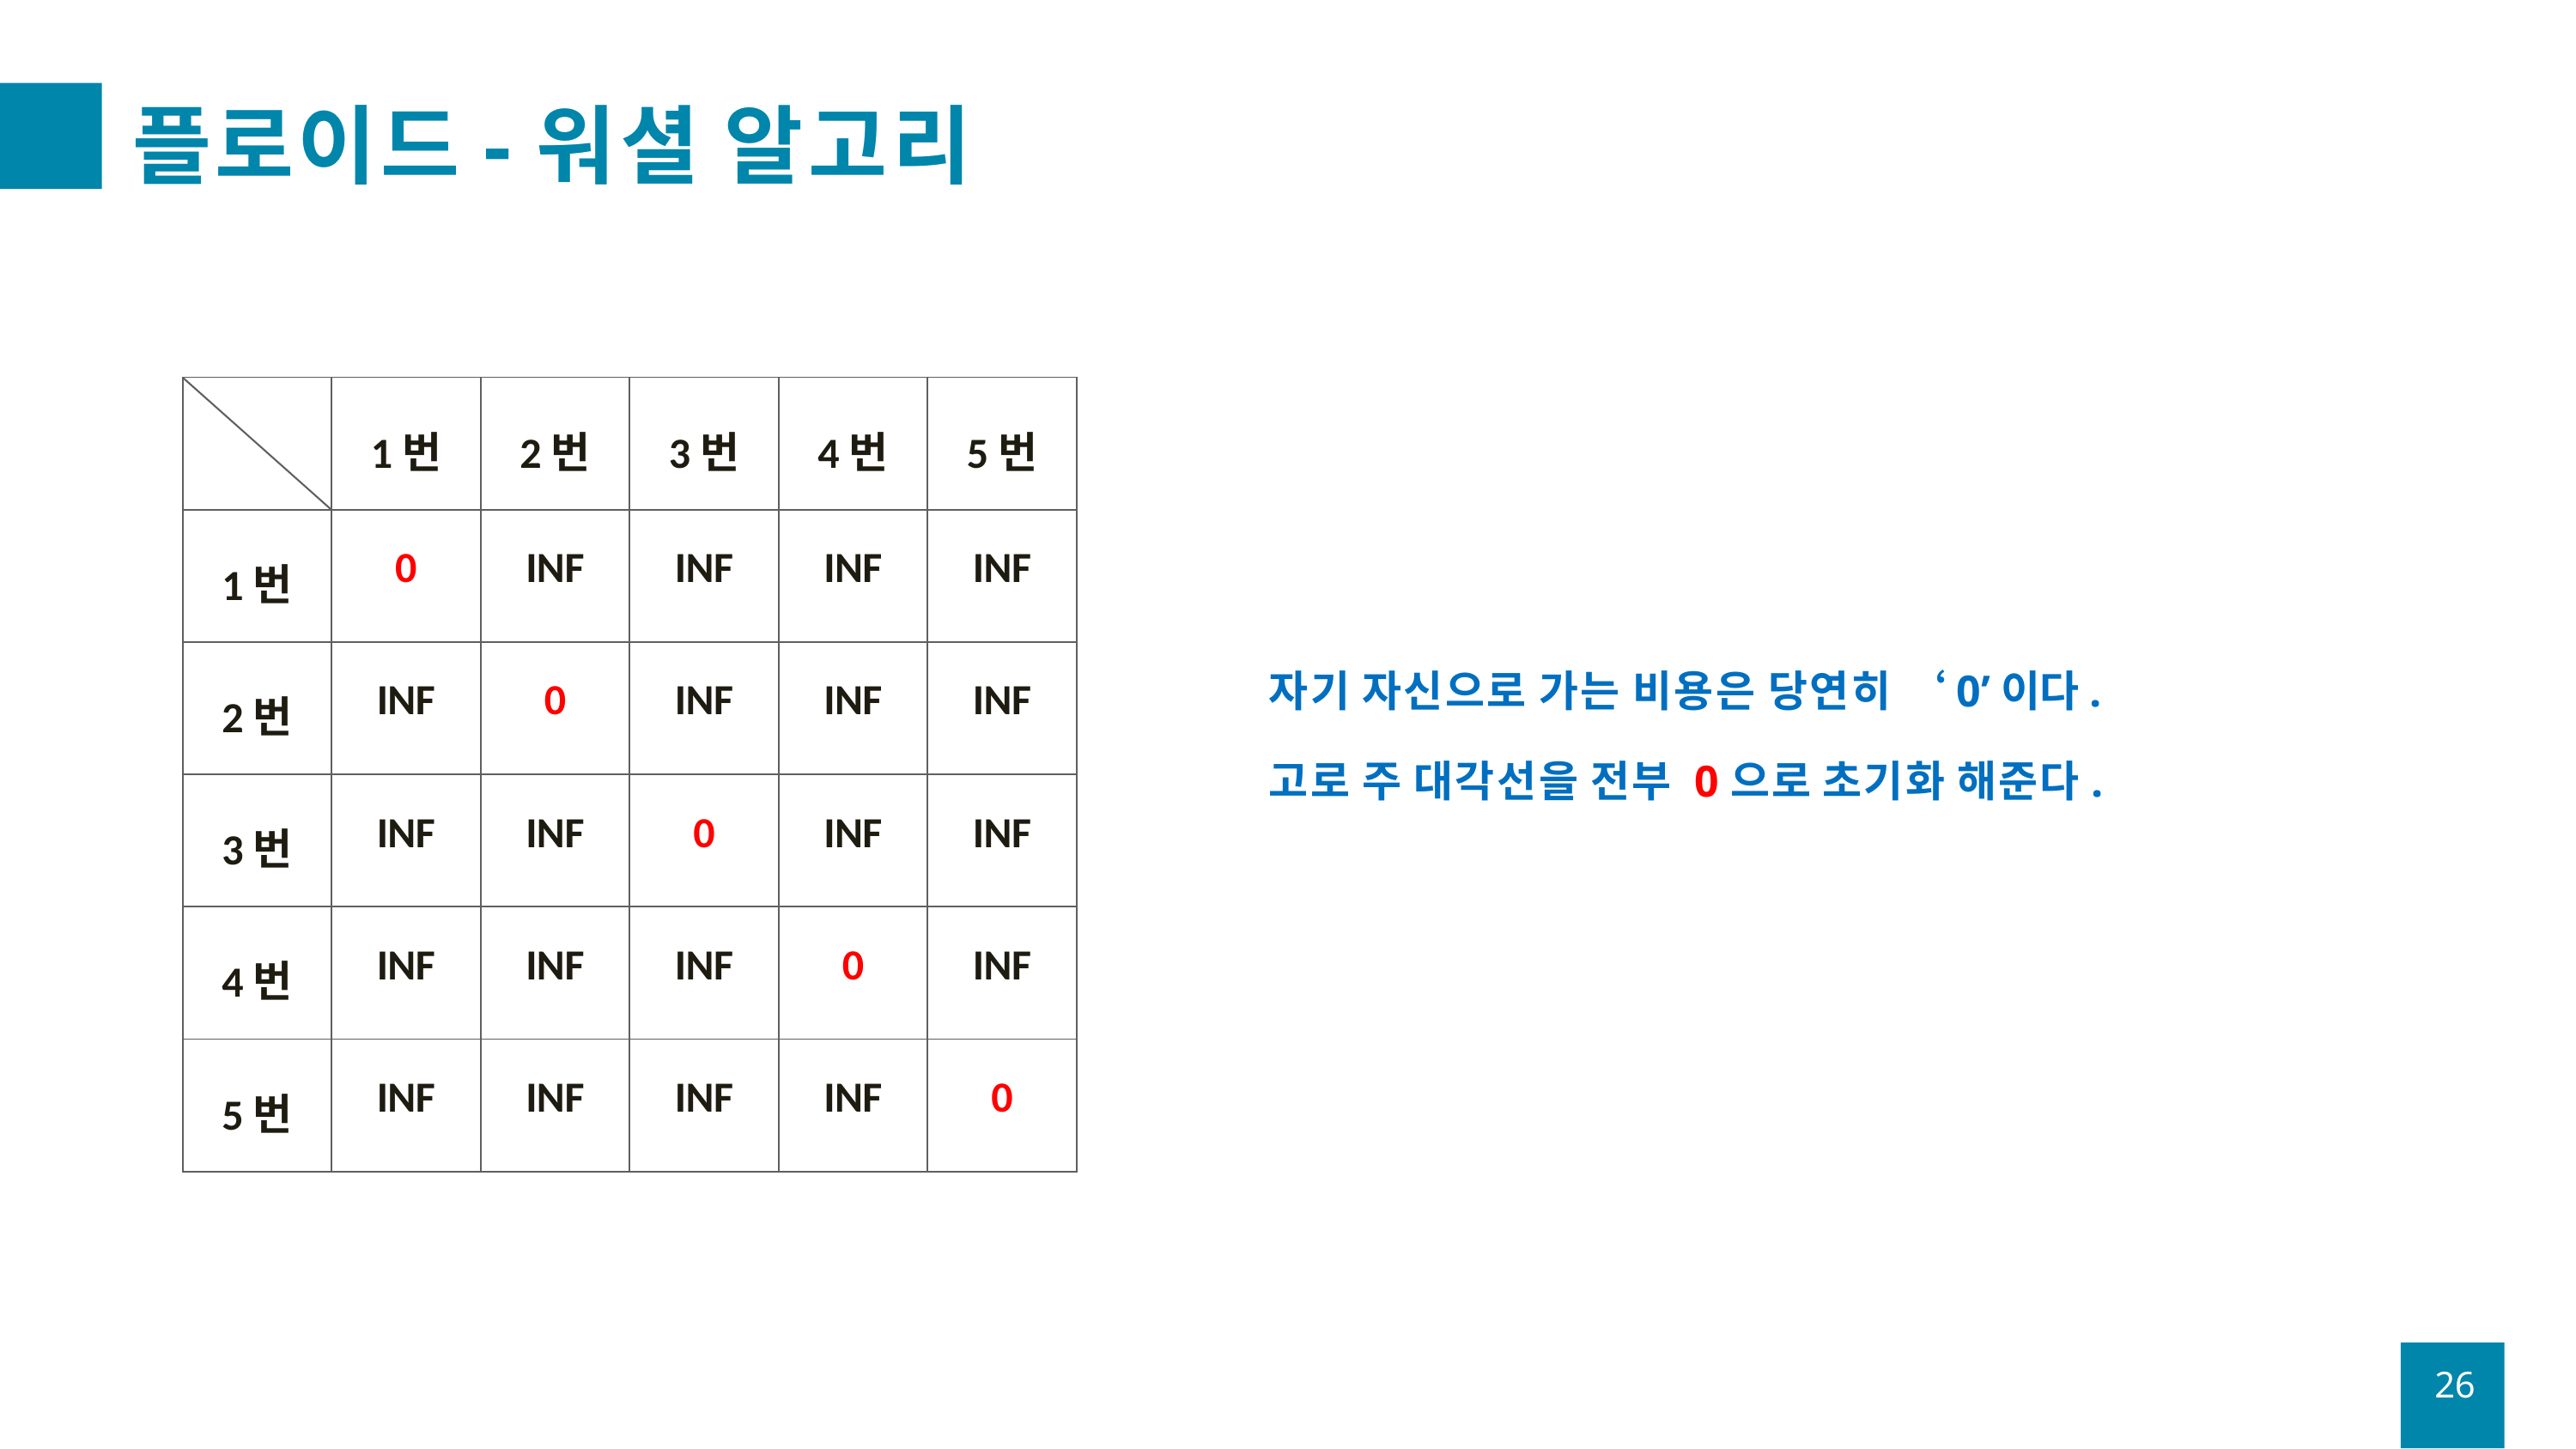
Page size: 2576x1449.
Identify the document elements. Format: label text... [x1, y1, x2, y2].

table_cell INF [332, 775, 480, 906]
table_cell INF [928, 907, 1076, 1039]
text_box 자기 자신으로 가는 비용은 당연히 ‘0’이다. 고로 주 대각선을 전부 0으로 초기화 해준다. [1266, 662, 2143, 806]
table_header [184, 379, 329, 509]
table_cell INF [928, 511, 1076, 641]
slide_number 26 [2400, 973, 2505, 1449]
table_cell 0 [482, 643, 629, 773]
table_header 2번 [482, 378, 629, 509]
table_cell INF [482, 907, 629, 1039]
table_cell INF [780, 1040, 927, 1171]
table_header [185, 378, 331, 508]
table_header 1번 [332, 378, 480, 509]
table_cell INF [630, 511, 778, 641]
table_cell 4번 [184, 907, 331, 1039]
table_cell 0 [630, 775, 778, 906]
table_cell 0 [780, 907, 927, 1039]
table_cell 3번 [184, 775, 331, 906]
table_cell INF [630, 907, 778, 1039]
table_cell INF [928, 643, 1076, 773]
table_cell 2번 [184, 643, 331, 773]
table_header 4번 [780, 378, 927, 509]
table_header 3번 [630, 378, 778, 509]
table_cell INF [482, 1040, 629, 1171]
table_cell INF [630, 643, 778, 773]
table_cell INF [332, 907, 480, 1039]
table_cell INF [332, 643, 480, 773]
table_cell INF [780, 643, 927, 773]
table_cell INF [780, 511, 927, 641]
table_cell INF [332, 1040, 480, 1171]
table_cell INF [482, 775, 629, 906]
table_cell INF [482, 511, 629, 641]
table_header 5번 [928, 378, 1076, 509]
table_cell INF [630, 1040, 778, 1171]
title 플로이드-워셜 알고리 [131, 20, 2482, 264]
table_cell INF [780, 775, 927, 906]
table_cell 1번 [184, 511, 331, 641]
table_cell 0 [332, 511, 480, 641]
table_cell 5번 [184, 1040, 331, 1171]
table_cell INF [928, 775, 1076, 906]
table_cell 0 [928, 1040, 1076, 1171]
